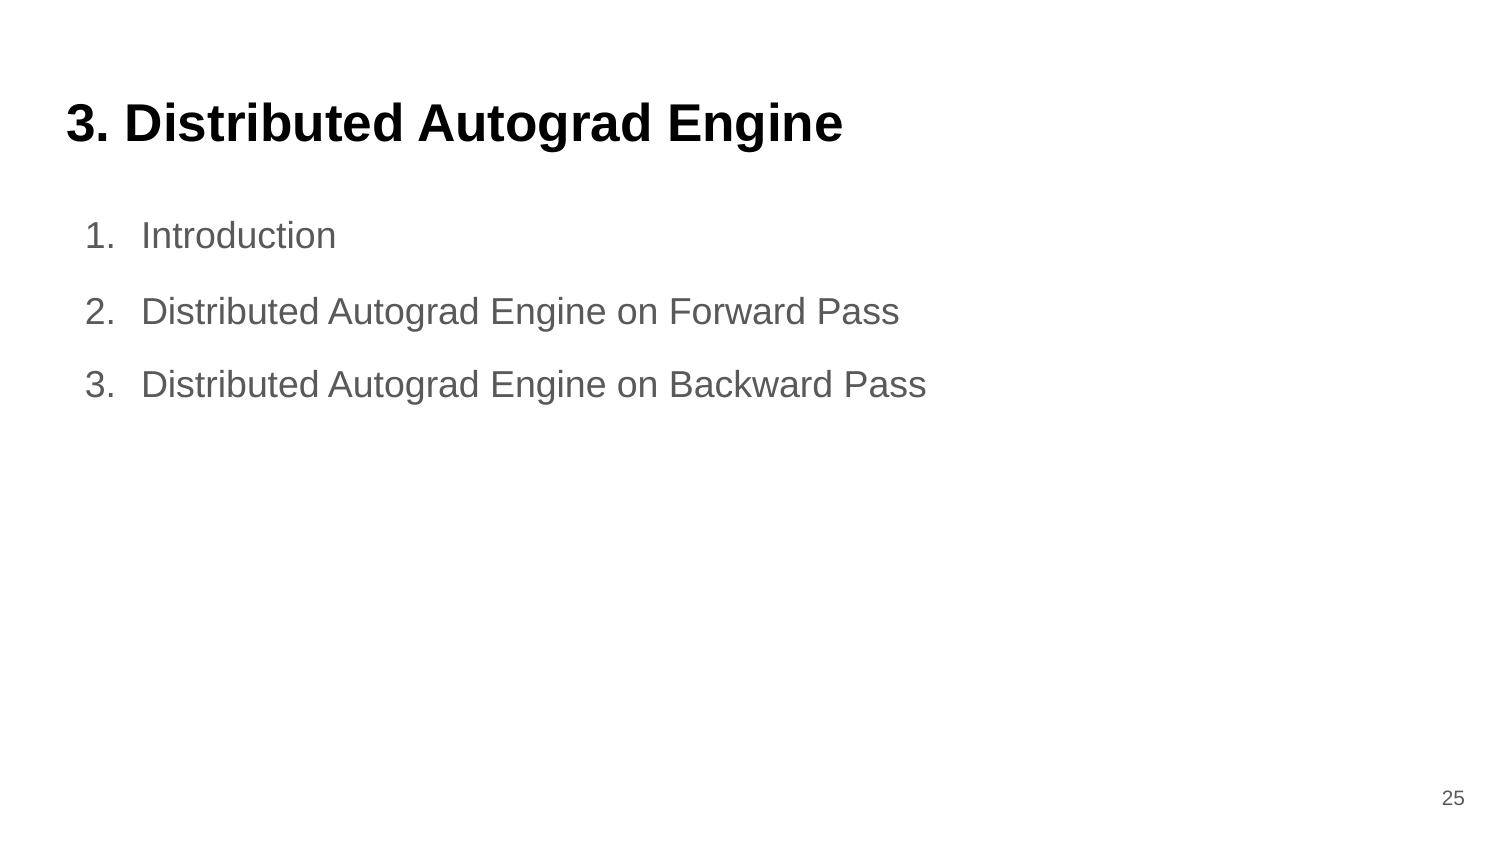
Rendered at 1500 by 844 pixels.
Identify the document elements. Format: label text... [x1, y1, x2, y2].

list Introduction Distributed Autograd Engine on Forward Pass Distributed Autograd Engine on Backward Pass [51, 189, 1449, 750]
slide_number ‹#› [1389, 764, 1480, 830]
title 3. Distributed Autograd Engine [51, 72, 1449, 167]
